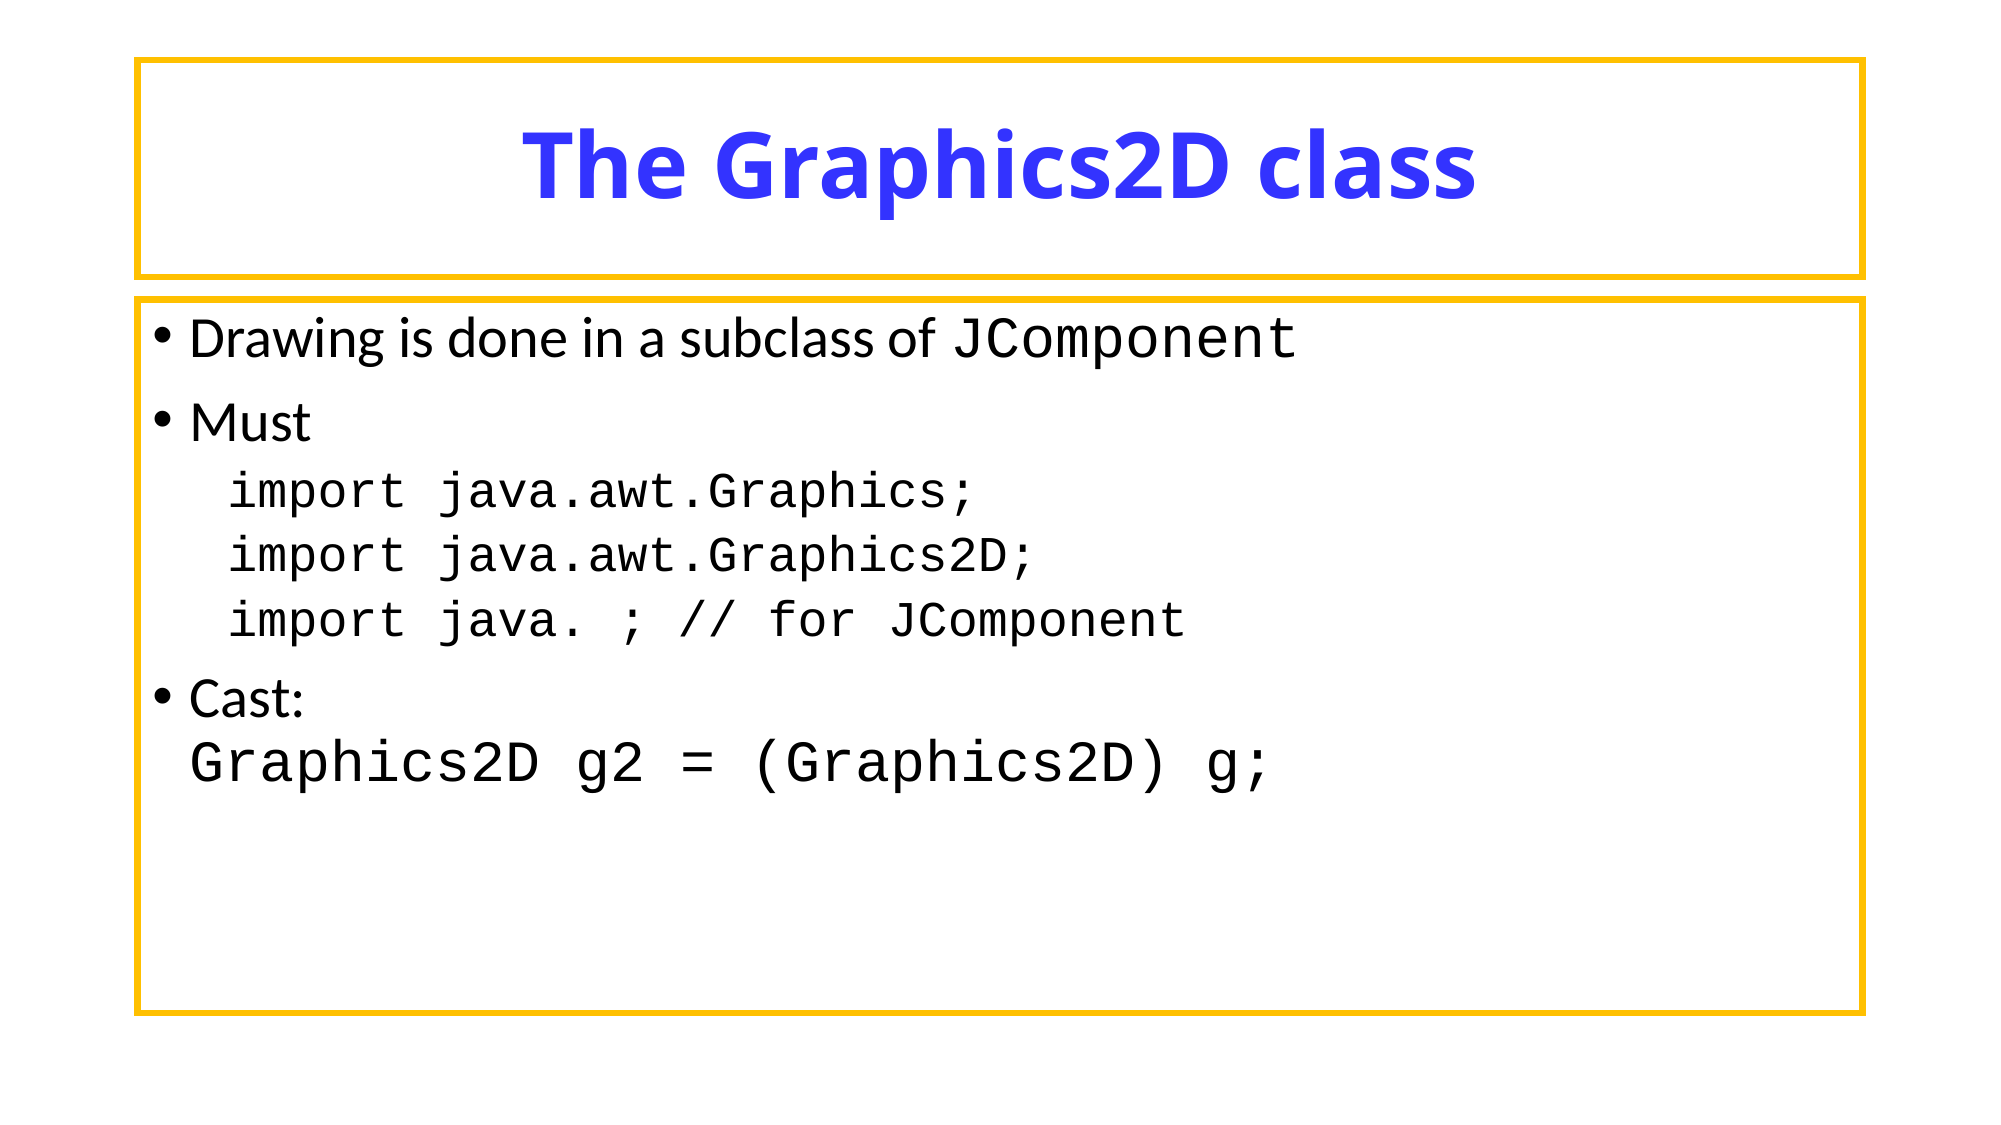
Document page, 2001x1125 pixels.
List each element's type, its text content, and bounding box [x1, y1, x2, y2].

list Drawing is done in a subclass of JComponent Must import java.awt.Graphics; import java.awt.Graphics2D; import java. ; // for JComponent Cast: Graphics2D g2 = (Graphics2D) g; [137, 299, 1863, 1014]
title The Graphics2D class [137, 59, 1863, 278]
